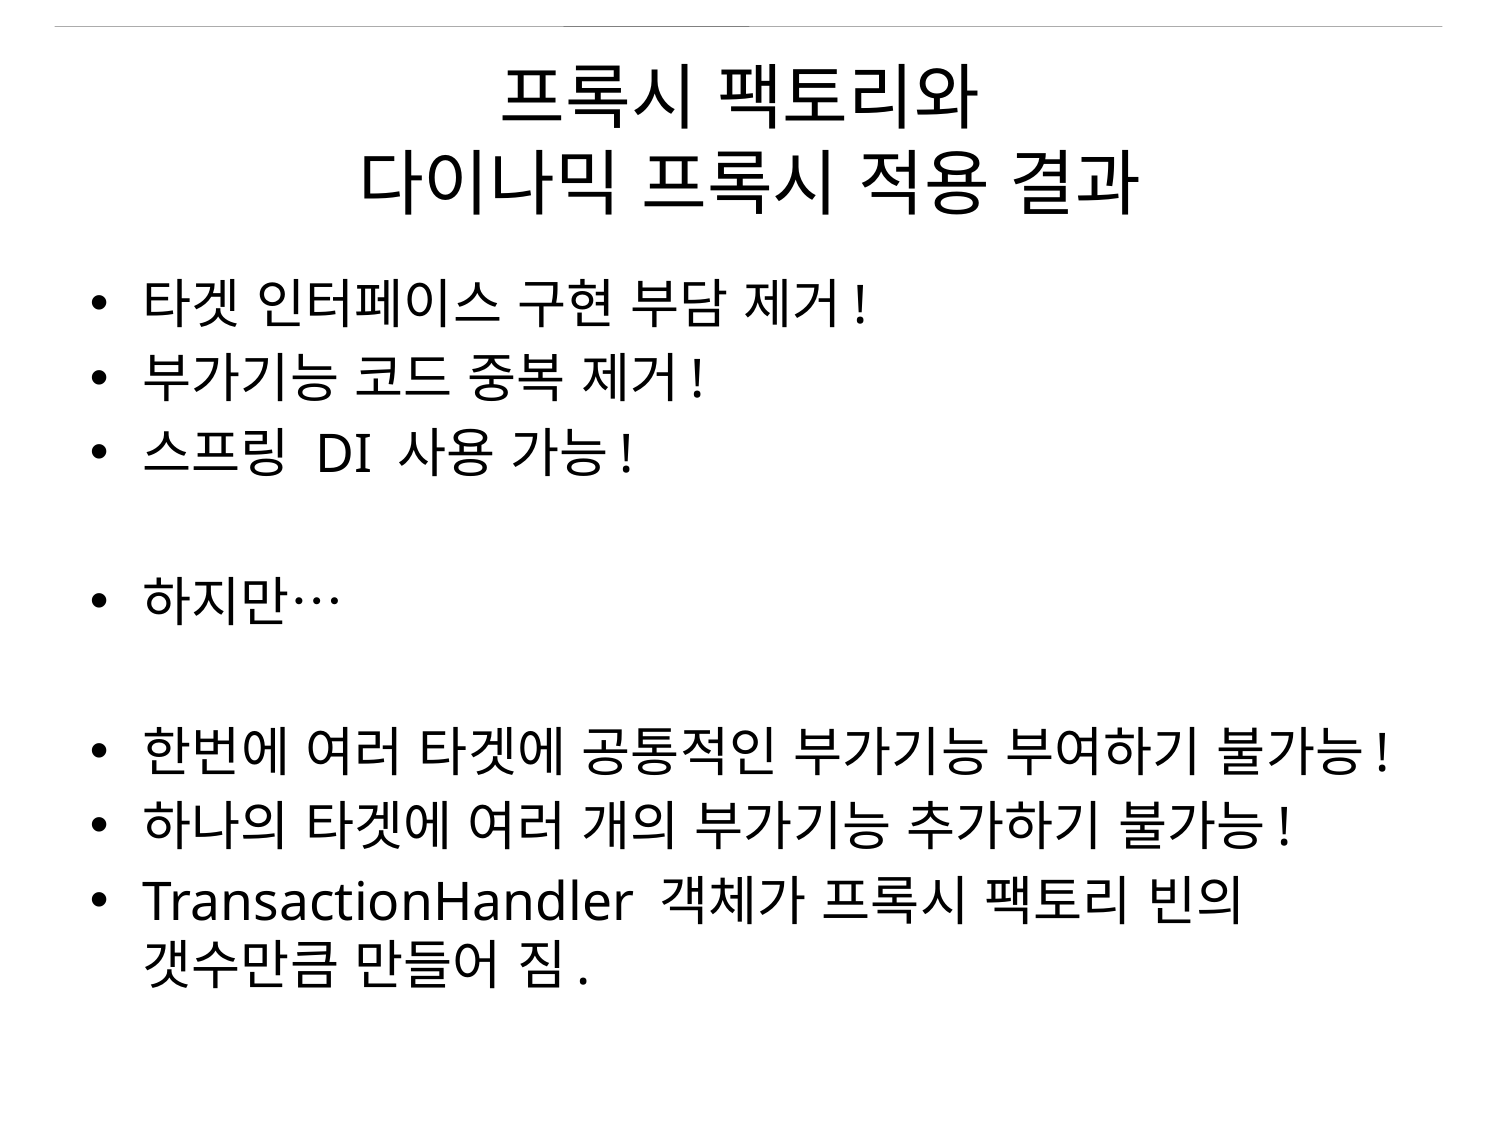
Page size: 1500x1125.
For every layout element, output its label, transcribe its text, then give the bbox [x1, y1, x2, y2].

title 프록시 팩토리와 다이나믹 프록시 적용 결과 [75, 45, 1425, 233]
list 타겟 인터페이스 구현 부담 제거! 부가기능 코드 중복 제거! 스프링 DI 사용 가능! 하지만… 한번에 여러 타겟에 공통적인 부가기능 부여하기 불가능! 하나의 타겟에 여러 개의 부가기능 추가하기 불가능! TransactionHandler 객체가 프록시 팩토리 빈의 갯수만큼 만들어 짐. [75, 262, 1425, 1005]
